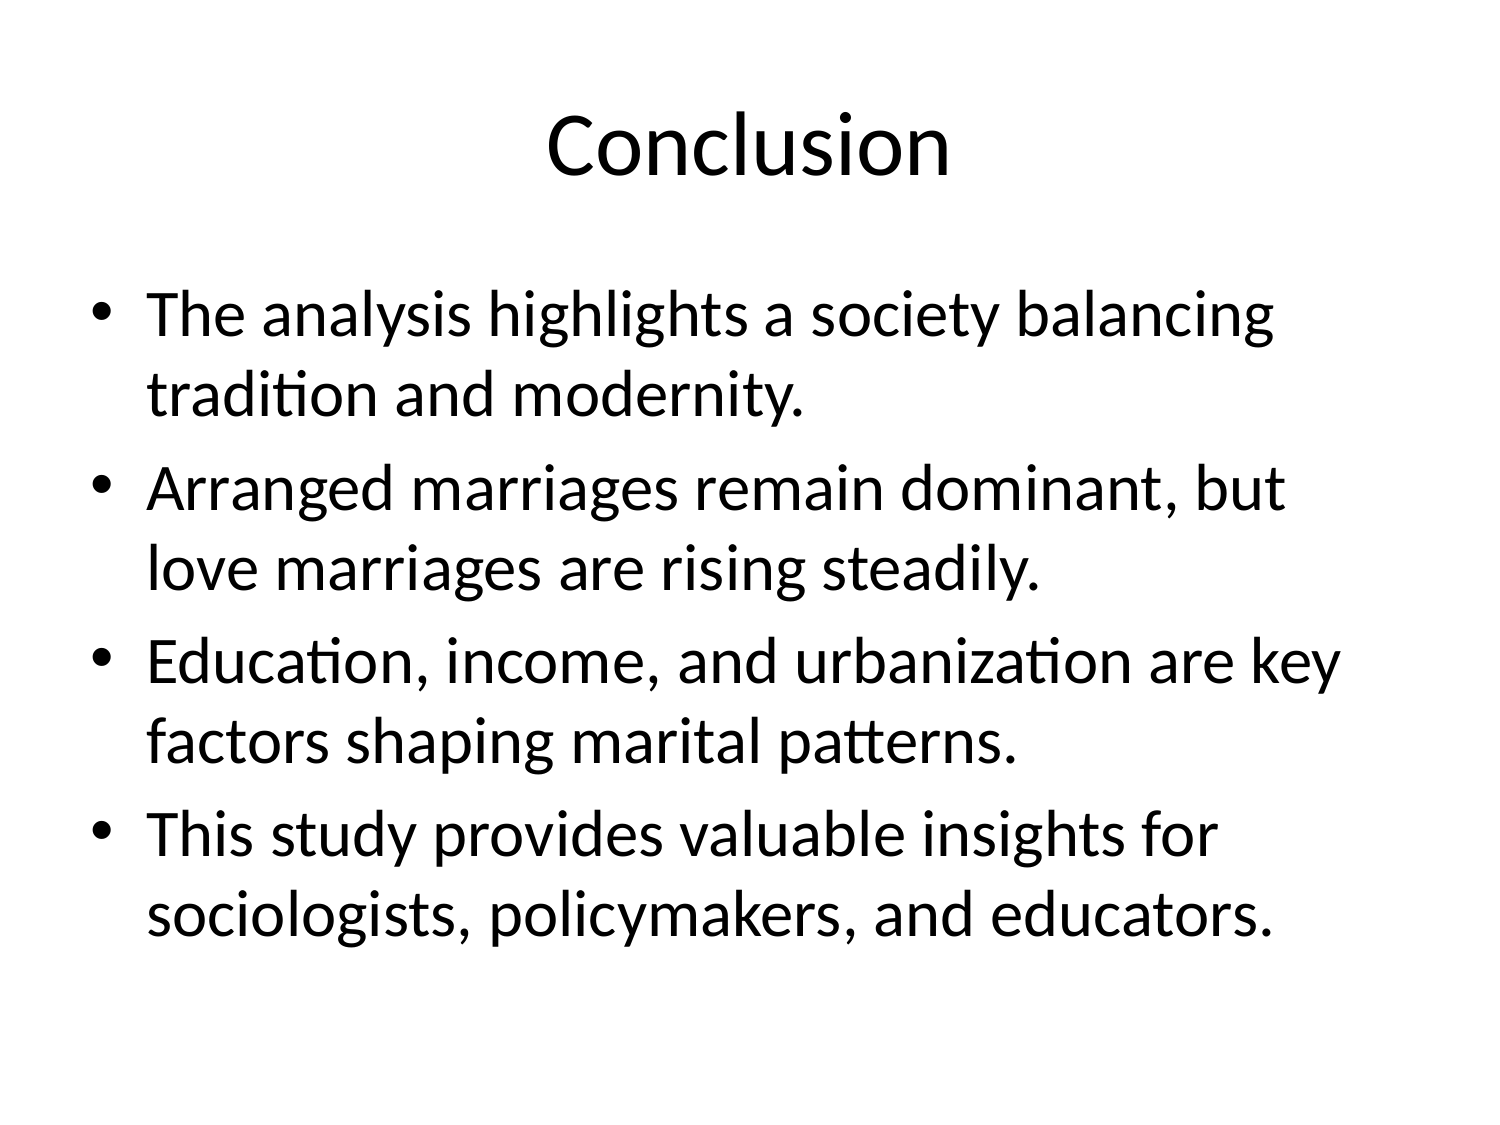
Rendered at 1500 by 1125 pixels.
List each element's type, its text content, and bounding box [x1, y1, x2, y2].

title Conclusion [75, 45, 1425, 233]
list The analysis highlights a society balancing tradition and modernity. Arranged marriages remain dominant, but love marriages are rising steadily. Education, income, and urbanization are key factors shaping marital patterns. This study provides valuable insights for sociologists, policymakers, and educators. [75, 262, 1425, 1005]
